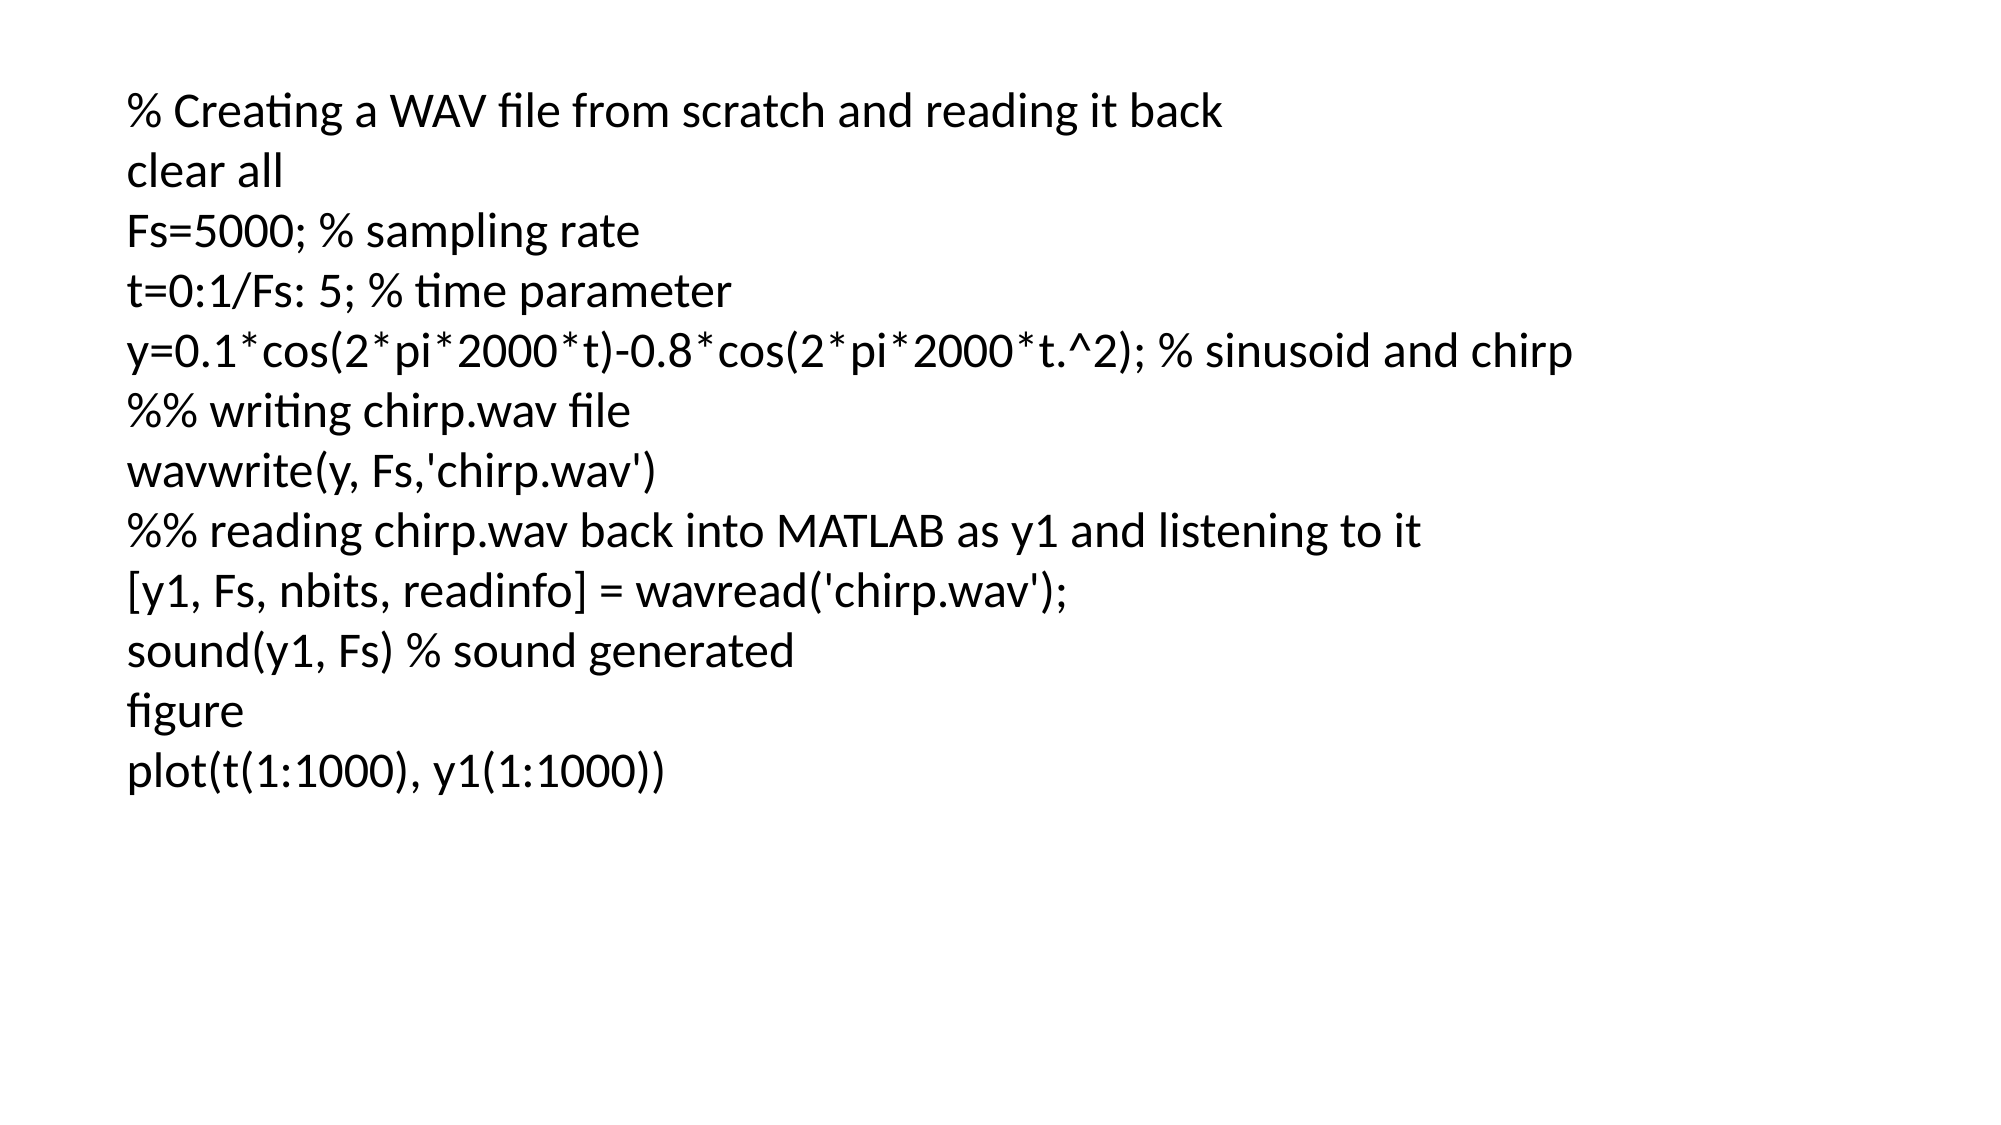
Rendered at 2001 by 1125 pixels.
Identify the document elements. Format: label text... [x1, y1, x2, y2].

text_box % Creating a WAV file from scratch and reading it back clear all Fs=5000; % sampling rate t=0:1/Fs: 5; % time parameter y=0.1*cos(2*pi*2000*t)-0.8*cos(2*pi*2000*t.^2); % sinusoid and chirp %% writing chirp.wav file wavwrite(y, Fs,'chirp.wav') %% reading chirp.wav back into MATLAB as y1 and listening to it [y1, Fs, nbits, readinfo] = wavread('chirp.wav'); sound(y1, Fs) % sound generated figure plot(t(1:1000), y1(1:1000)) [111, 69, 1650, 805]
